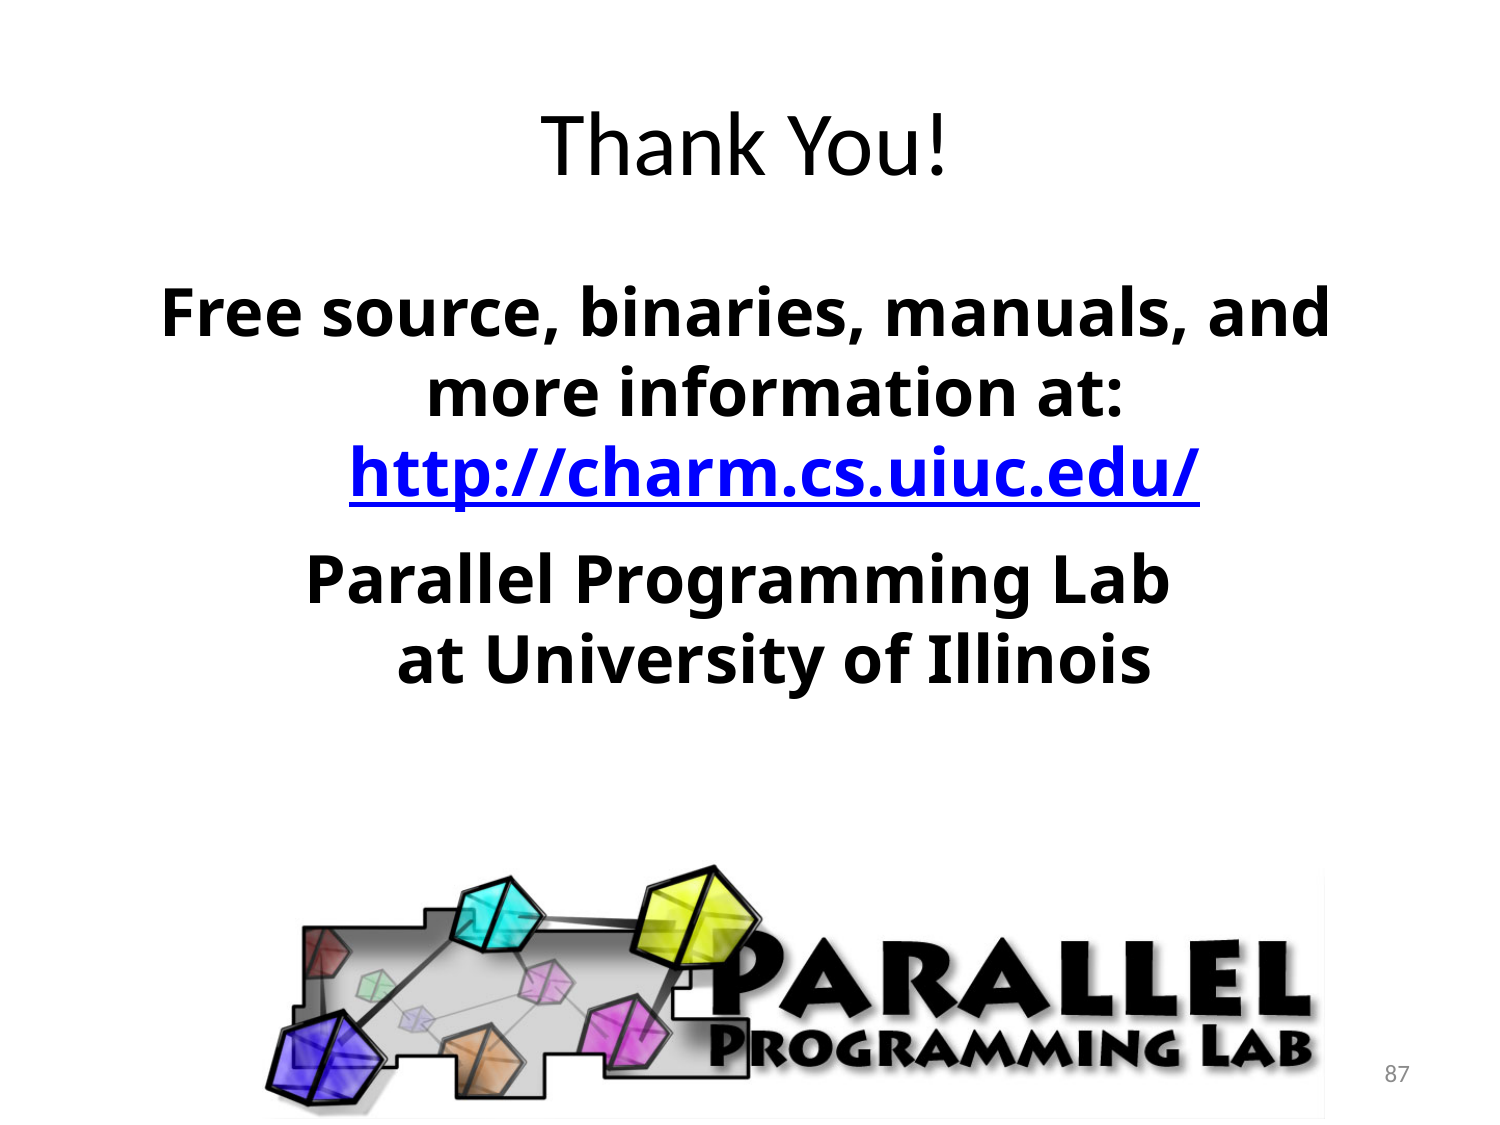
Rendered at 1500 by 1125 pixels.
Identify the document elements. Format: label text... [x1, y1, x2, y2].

title Thank You! [75, 37, 1425, 241]
slide_number 87 [1329, 1042, 1425, 1103]
list Free source, binaries, manuals, and more information at: http://charm.cs.uiuc.edu/ Parallel Programming Lab at University of Illinois [75, 262, 1425, 1005]
picture [262, 859, 1326, 1119]
